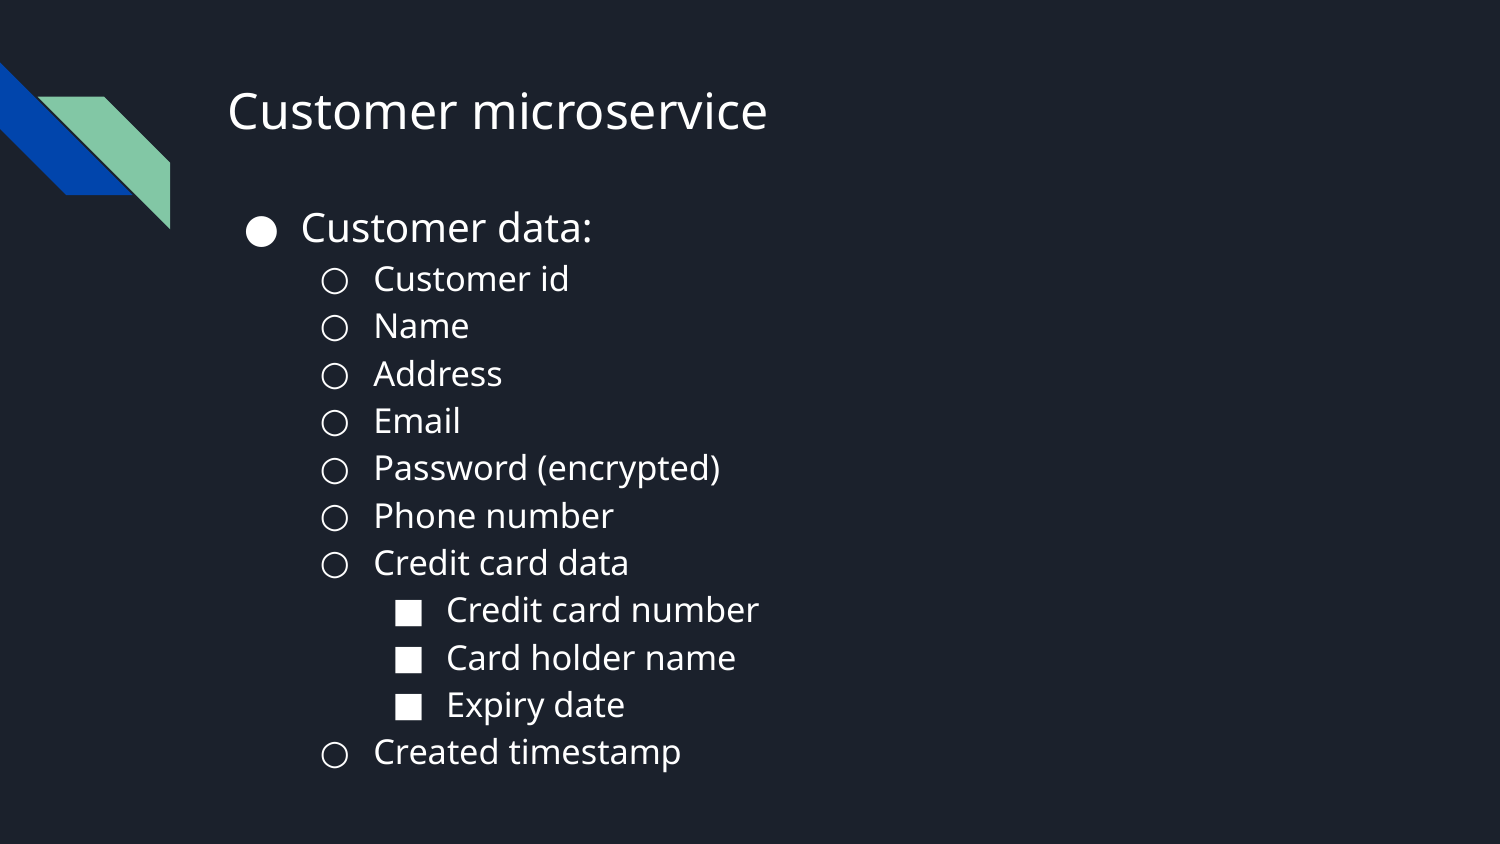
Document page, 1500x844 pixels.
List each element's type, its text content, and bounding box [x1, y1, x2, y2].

list Customer data: Customer id Name Address Email Password (encrypted) Phone number Credit card data Credit card number Card holder name Expiry date Created timestamp [212, 179, 1368, 787]
title Customer microservice [212, 64, 1368, 160]
